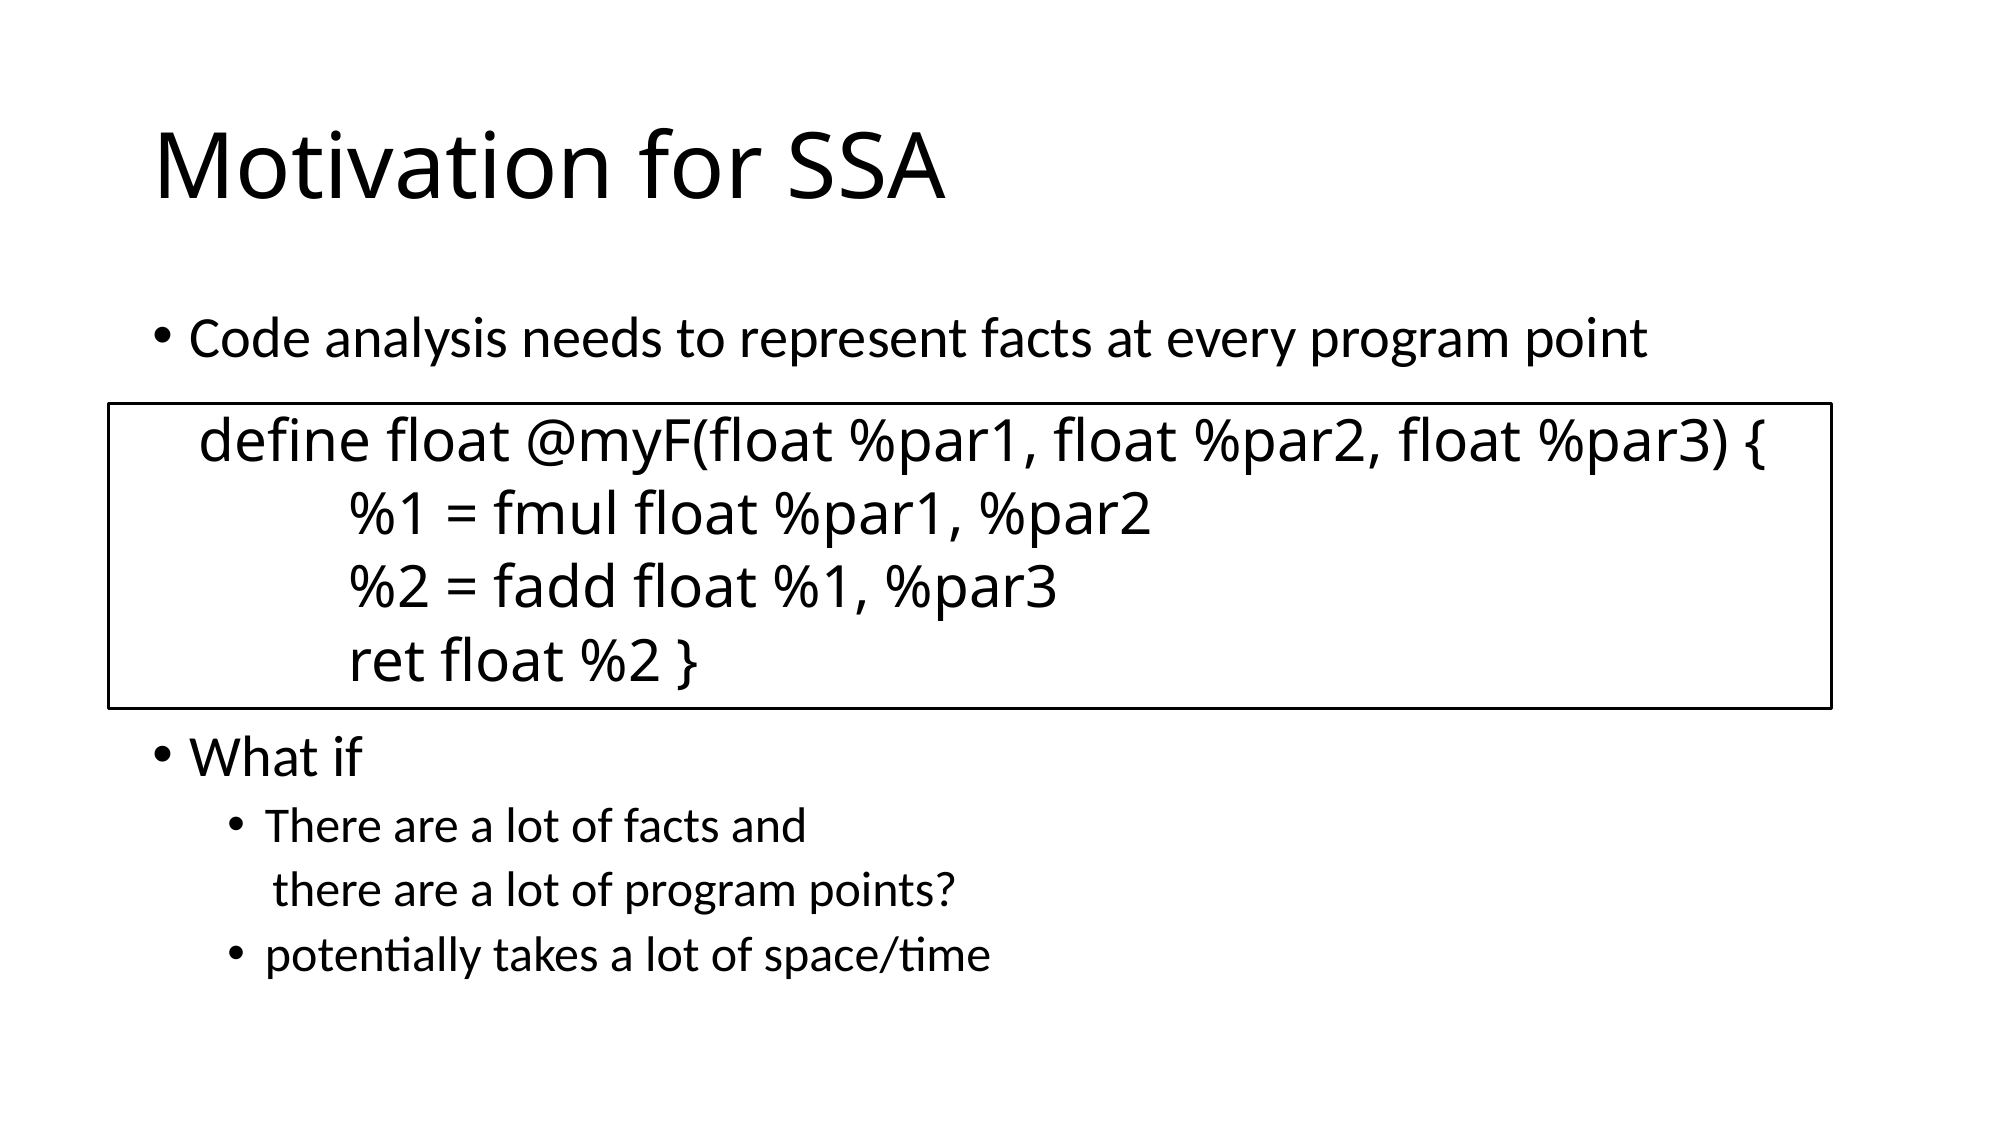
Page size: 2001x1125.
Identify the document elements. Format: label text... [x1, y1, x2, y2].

title Motivation for SSA [137, 59, 1863, 278]
text_box define float @myF(float %par1, float %par2, float %par3) { %1 = fmul float %par1, %par2 %2 = fadd float %1, %par3 ret float %2 } [108, 403, 1832, 709]
list Code analysis needs to represent facts at every program point What if There are a lot of facts and there are a lot of program points? potentially takes a lot of space/time [137, 299, 1863, 1014]
